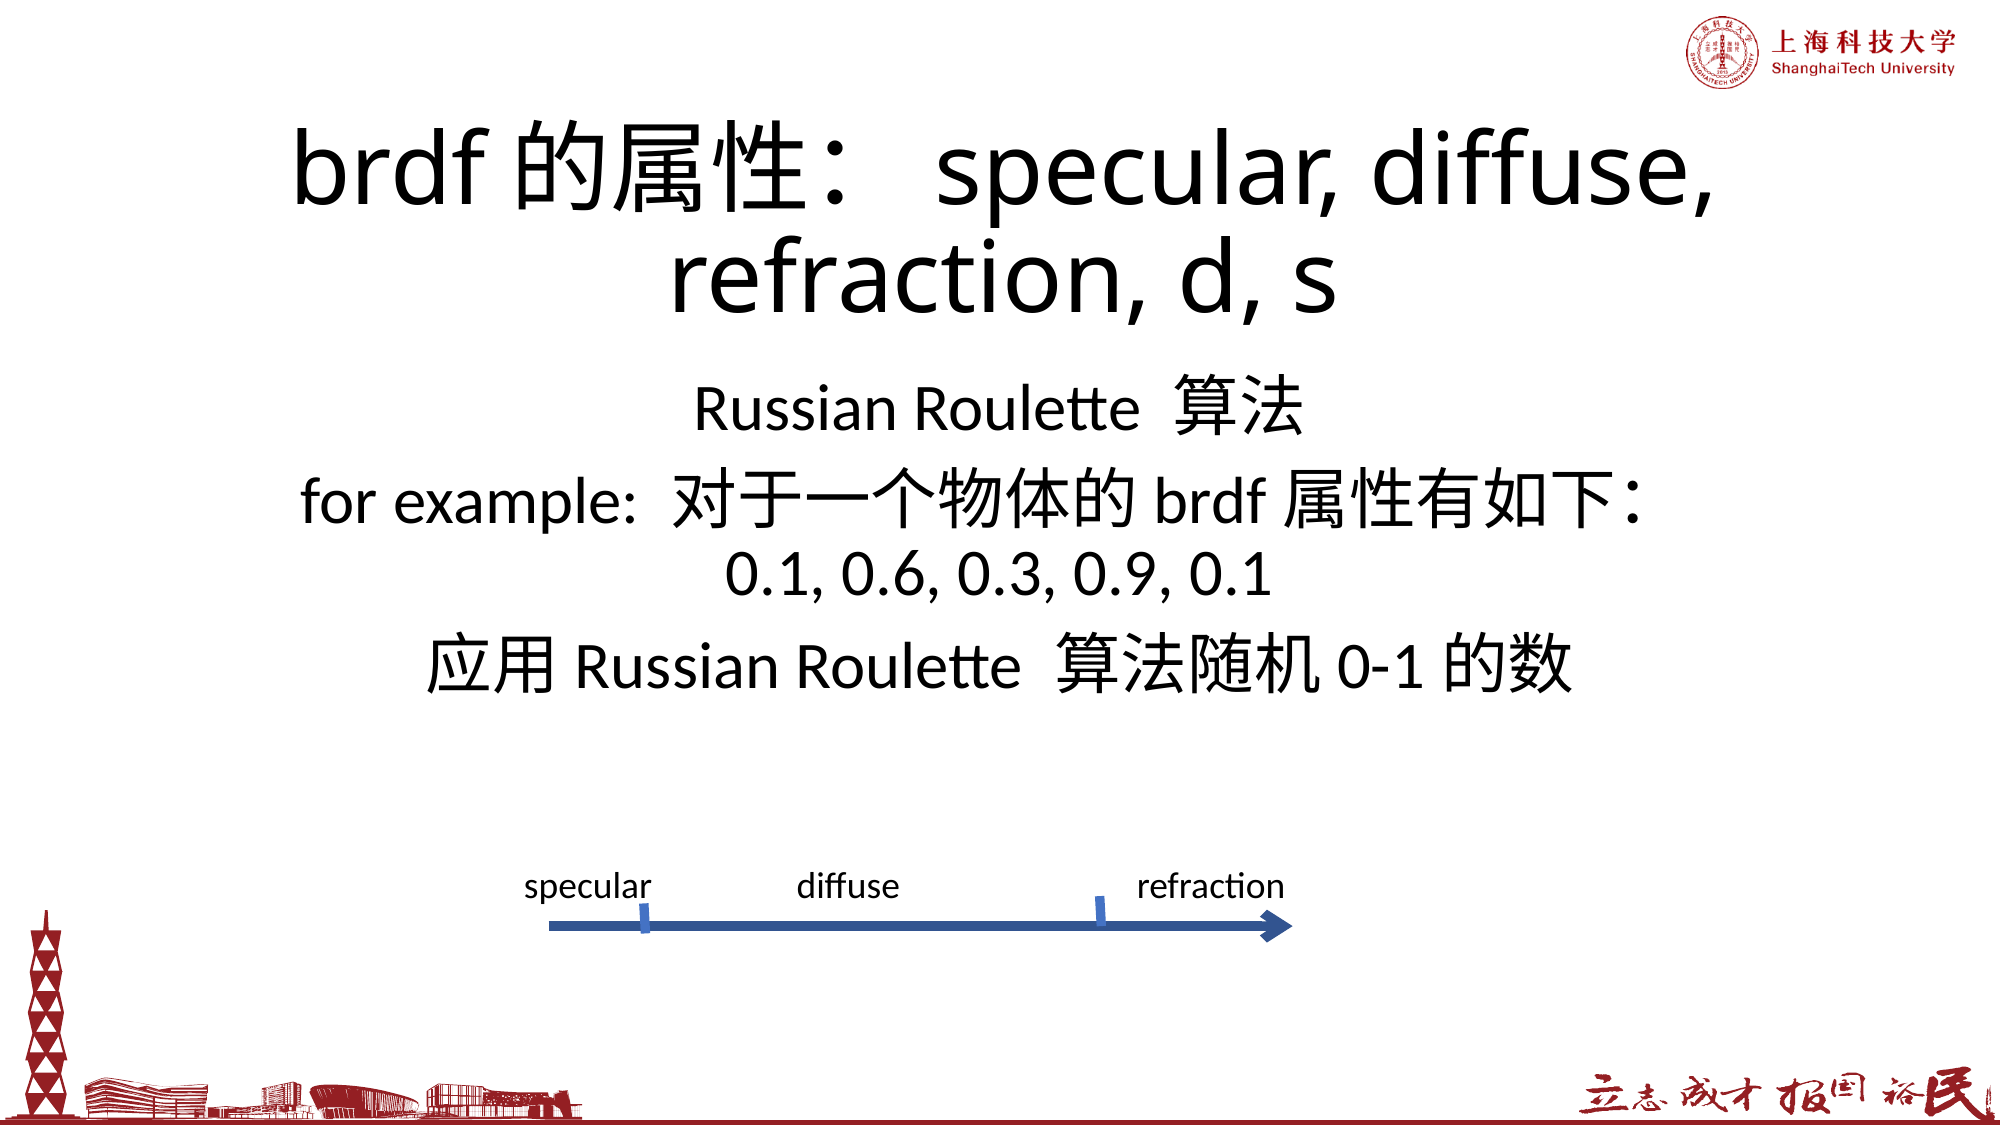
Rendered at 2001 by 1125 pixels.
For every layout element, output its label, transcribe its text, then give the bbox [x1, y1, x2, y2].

subtitle Russian Roulette 算法 for example: 对于一个物体的brdf属性有如下：0.1, 0.6, 0.3, 0.9, 0.1 应用Russian Roulette 算法随机0-1的数 [249, 365, 1750, 796]
picture [1686, 16, 1955, 89]
title brdf的属性：specular, diffuse, refraction, d, s [191, 97, 1817, 342]
text_box refraction [1122, 853, 1442, 914]
text_box diffuse [781, 853, 1102, 914]
text_box specular [509, 853, 696, 914]
